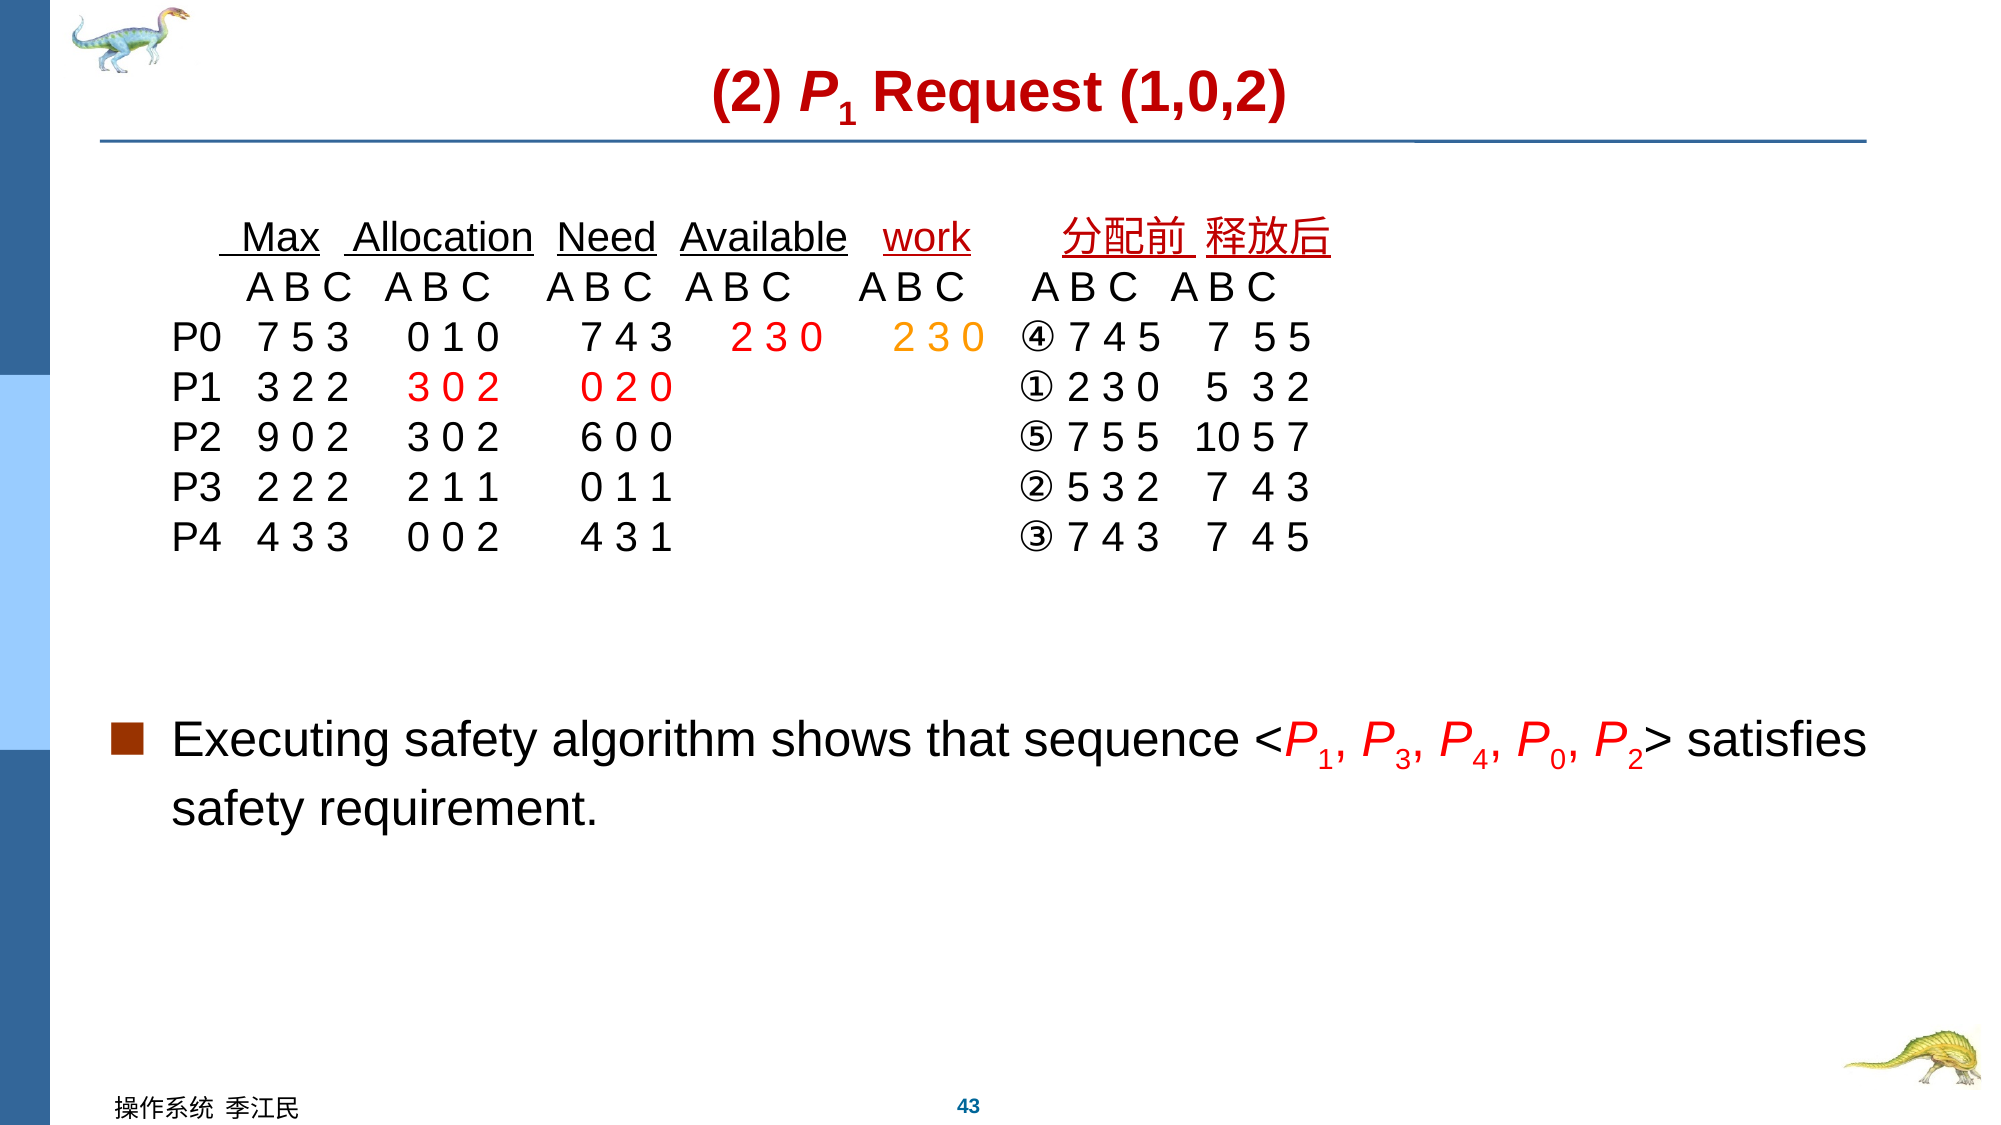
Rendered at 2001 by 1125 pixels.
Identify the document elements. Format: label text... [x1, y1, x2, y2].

title (2) P1 Request (1,0,2) [99, 45, 1900, 141]
picture [1841, 1024, 1982, 1090]
list Max Allocation Need Available work 分配前 释放后 A B C A B C A B C A B C A B C A B C A B C P0 7 5 3 0 1 0 7 4 3 2 3 0 2 3 0 ④ 7 4 5 7 5 5 P1 3 2 2 3 0 2 0 2 0 ① 2 3 0 5 3 2 P2 9 0 2 3 0 2 6 0 0 ⑤ 7 5 5 10 5 7 P3 2 2 2 2 1 1 0 1 1 ② 5 3 2 7 4 3 P4 4 3 3 0 0 2 4 3 1 ③ 7 4 3 7 4 5 Executing safety algorithm shows that sequence <P1, P3, P4, P0, P2> satisfies safety requirement. [99, 202, 1900, 946]
picture [62, 0, 203, 80]
